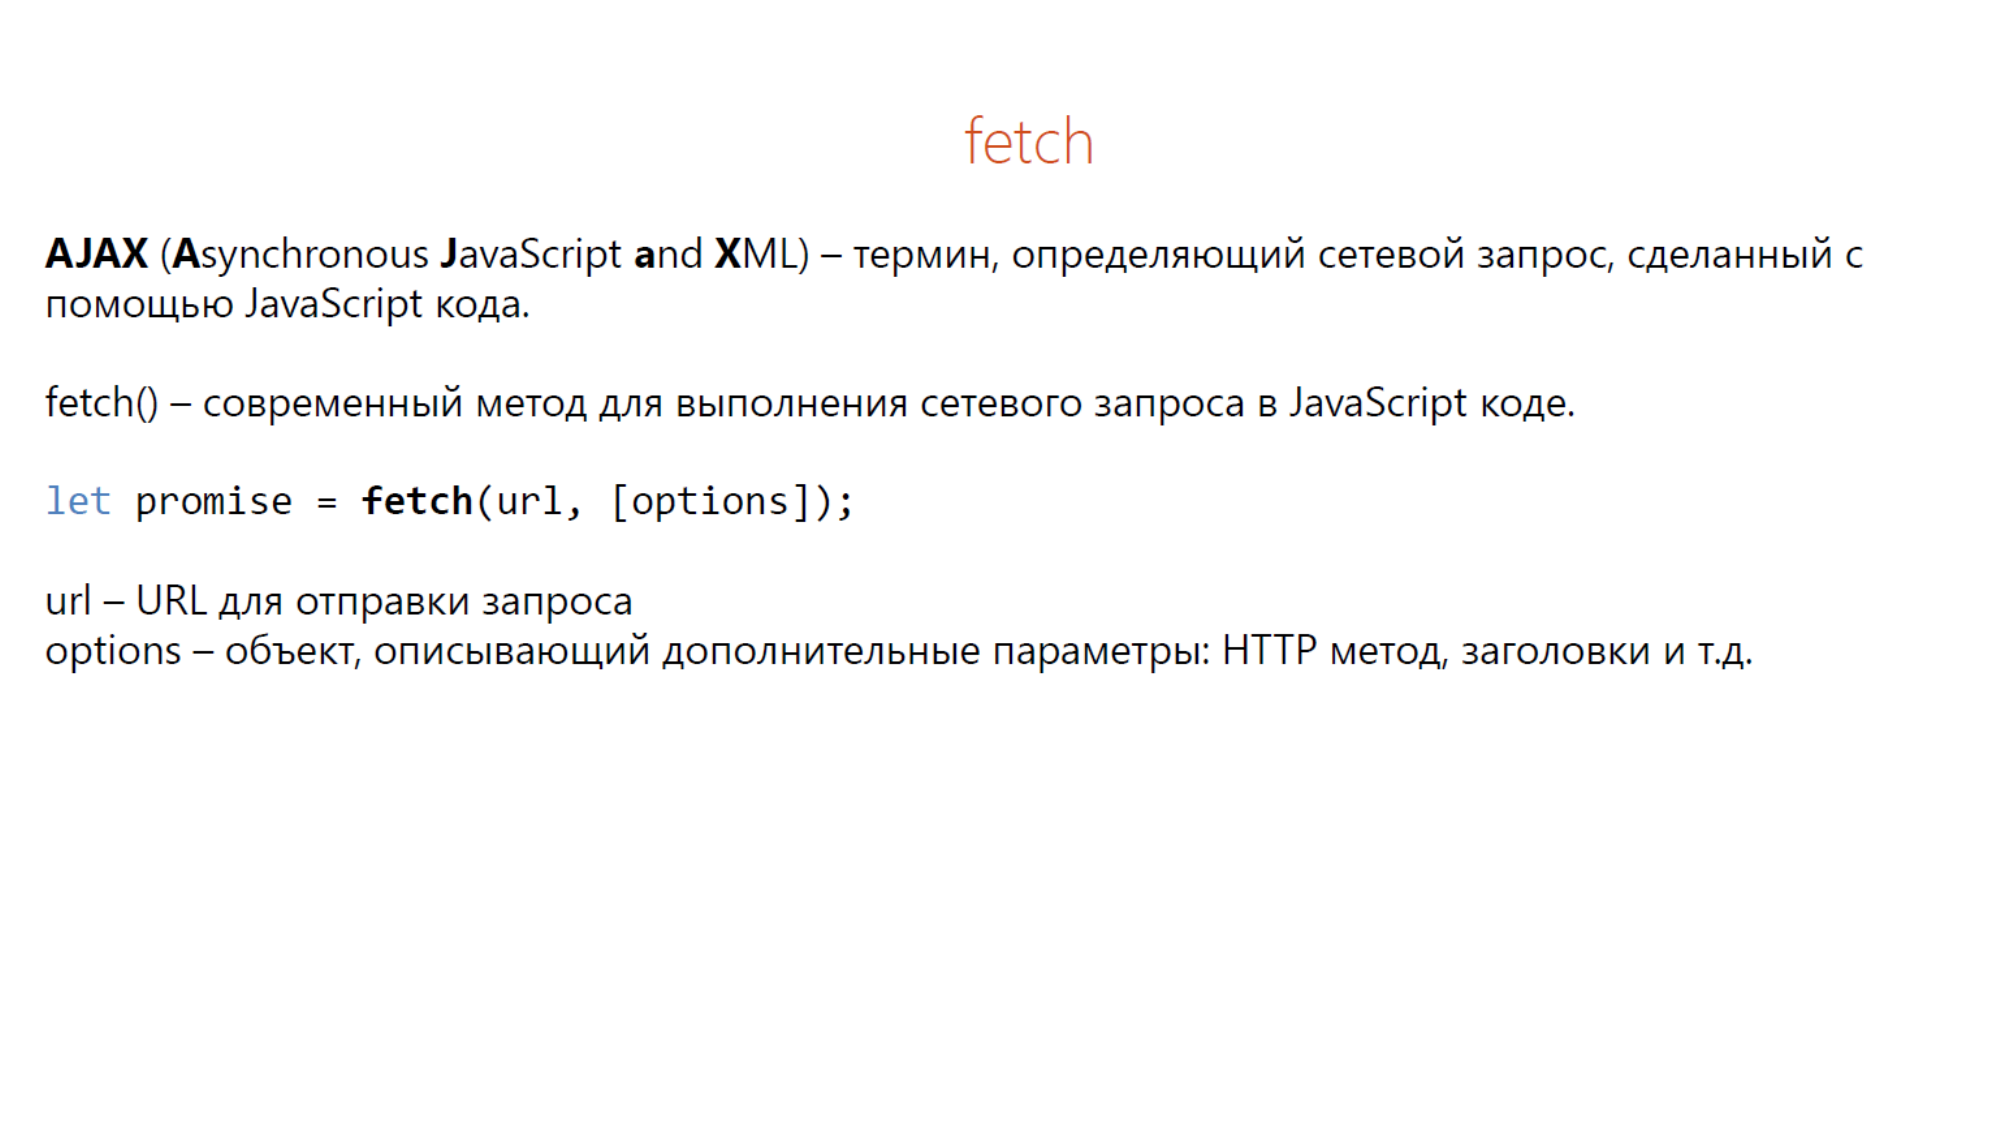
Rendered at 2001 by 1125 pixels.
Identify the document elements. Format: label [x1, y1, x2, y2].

picture [0, 101, 2000, 1024]
